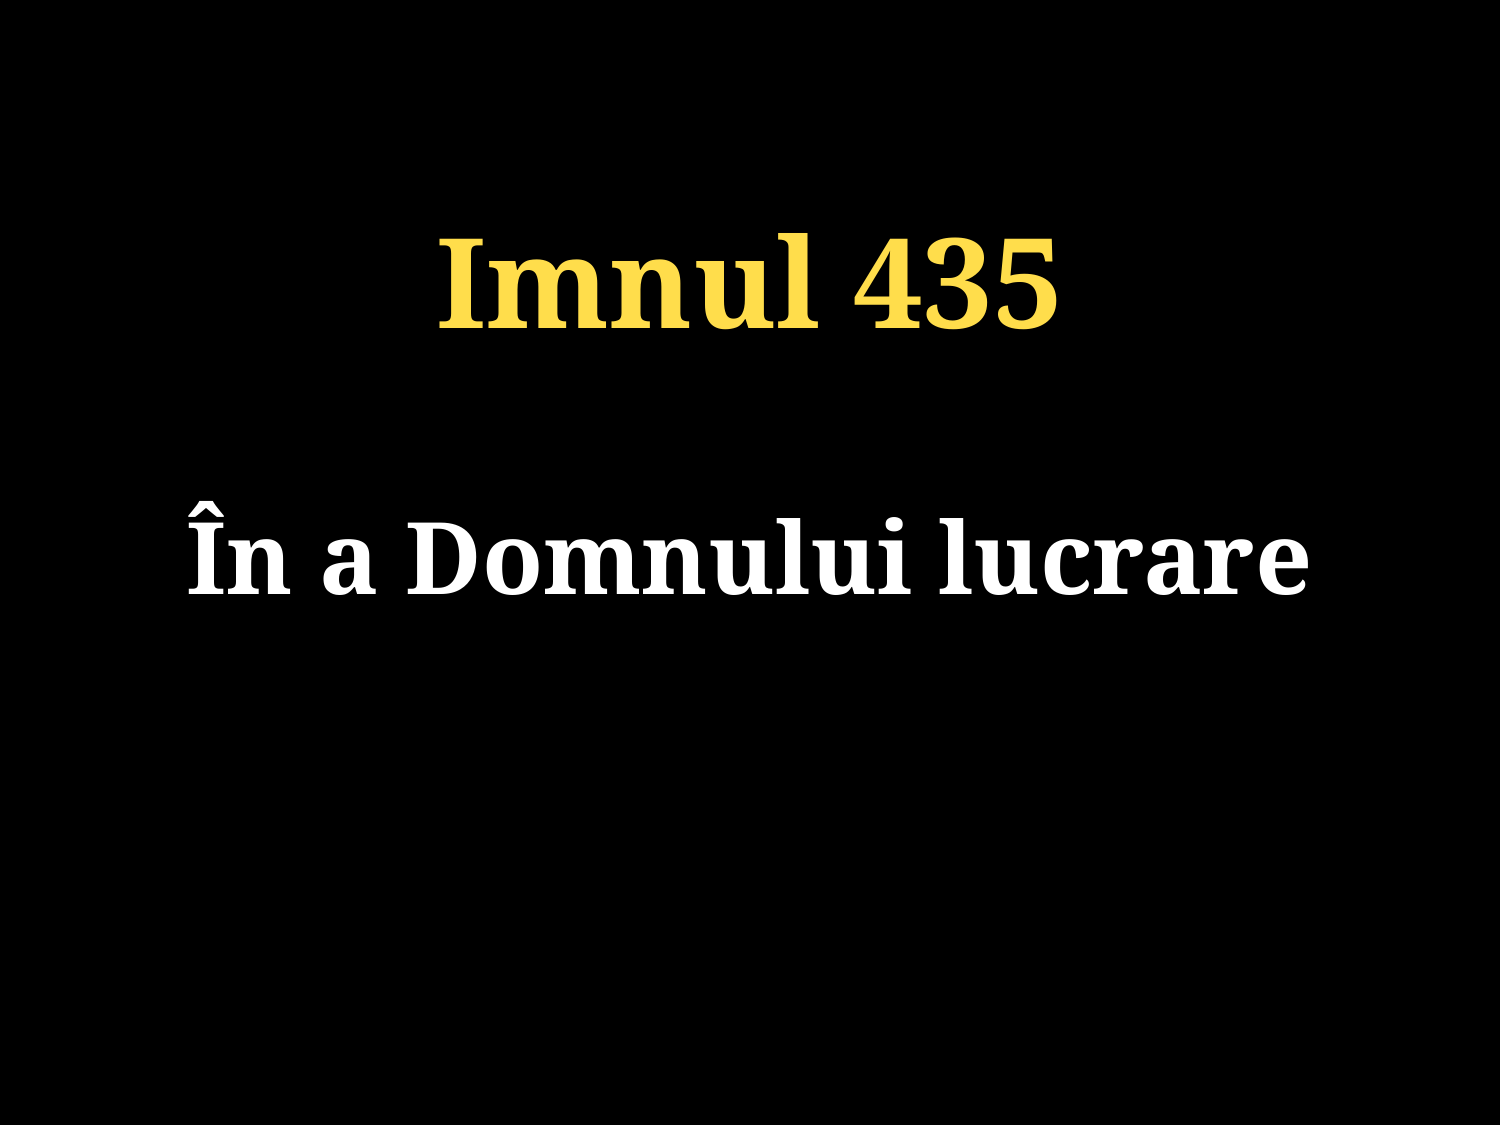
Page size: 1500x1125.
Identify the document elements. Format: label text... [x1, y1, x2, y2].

text_box Imnul 435 [0, 195, 1500, 361]
text_box În a Domnului lucrare [0, 487, 1500, 623]
